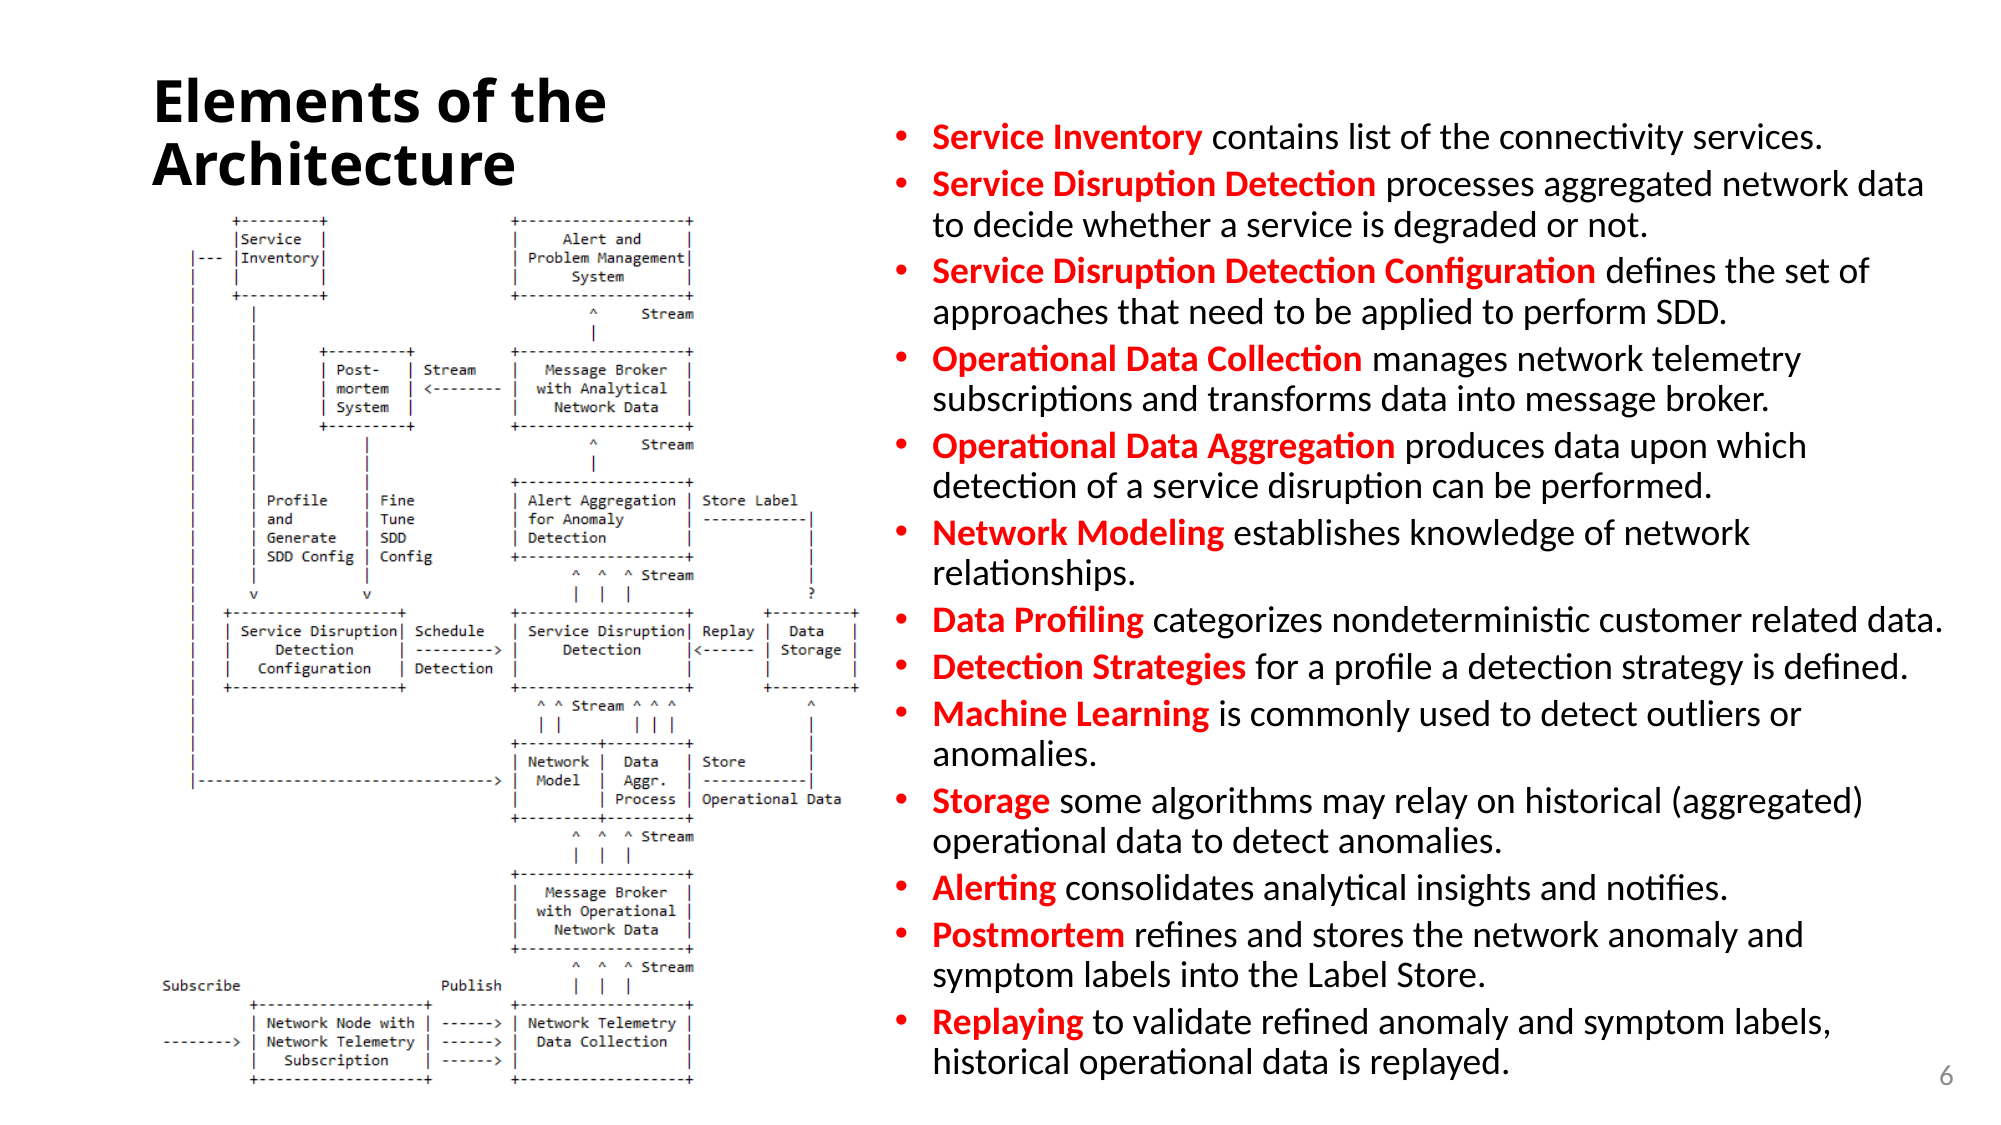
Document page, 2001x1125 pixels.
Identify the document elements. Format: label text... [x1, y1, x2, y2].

picture [150, 197, 868, 1104]
list Service Inventory contains list of the connectivity services. Service Disruption Detection processes aggregated network data to decide whether a service is degraded or not. Service Disruption Detection Configuration defines the set of approaches that need to be applied to perform SDD. Operational Data Collection manages network telemetry subscriptions and transforms data into message broker. Operational Data Aggregation produces data upon which detection of a service disruption can be performed. Network Modeling establishes knowledge of network relationships. Data Profiling categorizes nondeterministic customer related data. Detection Strategies for a profile a detection strategy is defined. Machine Learning is commonly used to detect outliers or anomalies. Storage some algorithms may relay on historical (aggregated) operational data to detect anomalies. Alerting consolidates analytical insights and notifies. Postmortem refines and stores the network anomaly and symptom labels into the Label Store. Replaying to validate refined anomaly and symptom labels, historical operational data is replayed. [880, 110, 1969, 978]
title Elements of the Architecture [137, 59, 934, 278]
slide_number 6 [1900, 1043, 1969, 1104]
